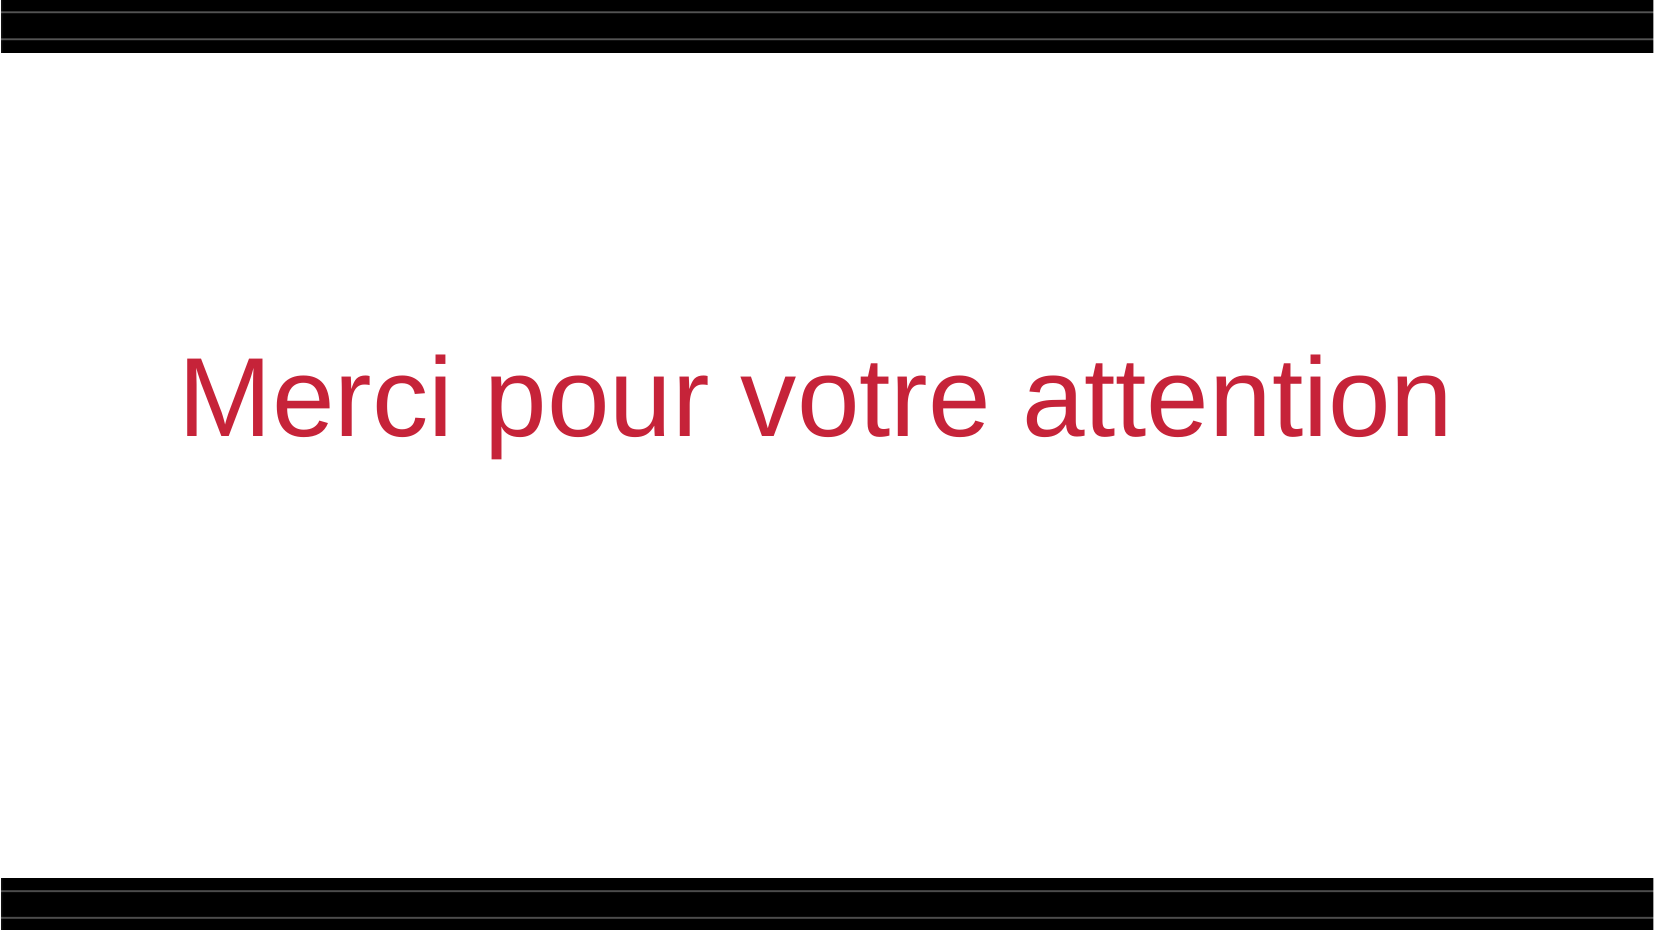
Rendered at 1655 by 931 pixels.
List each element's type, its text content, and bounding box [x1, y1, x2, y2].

title Merci pour votre attention [102, 323, 1595, 460]
picture [1, 878, 1654, 930]
picture [1, 0, 1654, 53]
